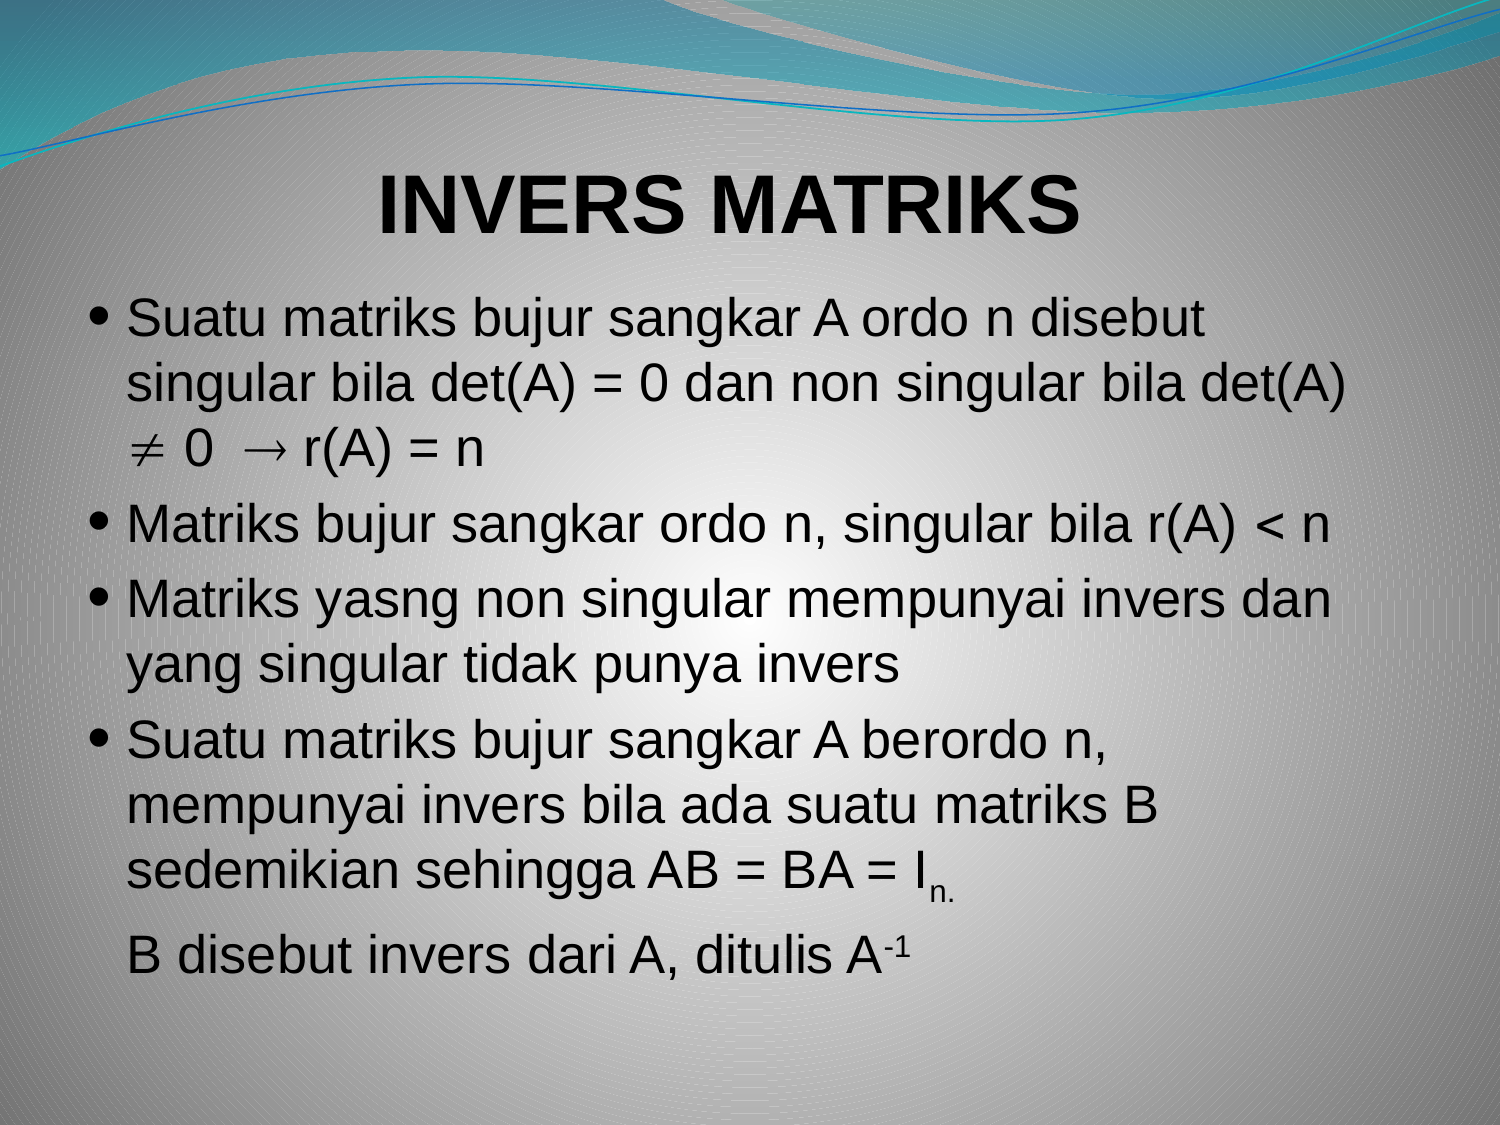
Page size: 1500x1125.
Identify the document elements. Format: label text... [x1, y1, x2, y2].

subtitle Suatu matriks bujur sangkar A ordo n disebut singular bila det(A) = 0 dan non singular bila det(A)  0  r(A) = n Matriks bujur sangkar ordo n, singular bila r(A)  n Matriks yasng non singular mempunyai invers dan yang singular tidak punya invers Suatu matriks bujur sangkar A berordo n, mempunyai invers bila ada suatu matriks B sedemikian sehingga AB = BA = In. B disebut invers dari A, ditulis A-1 [87, 275, 1376, 1063]
title INVERS MATRIKS [87, 149, 1376, 250]
